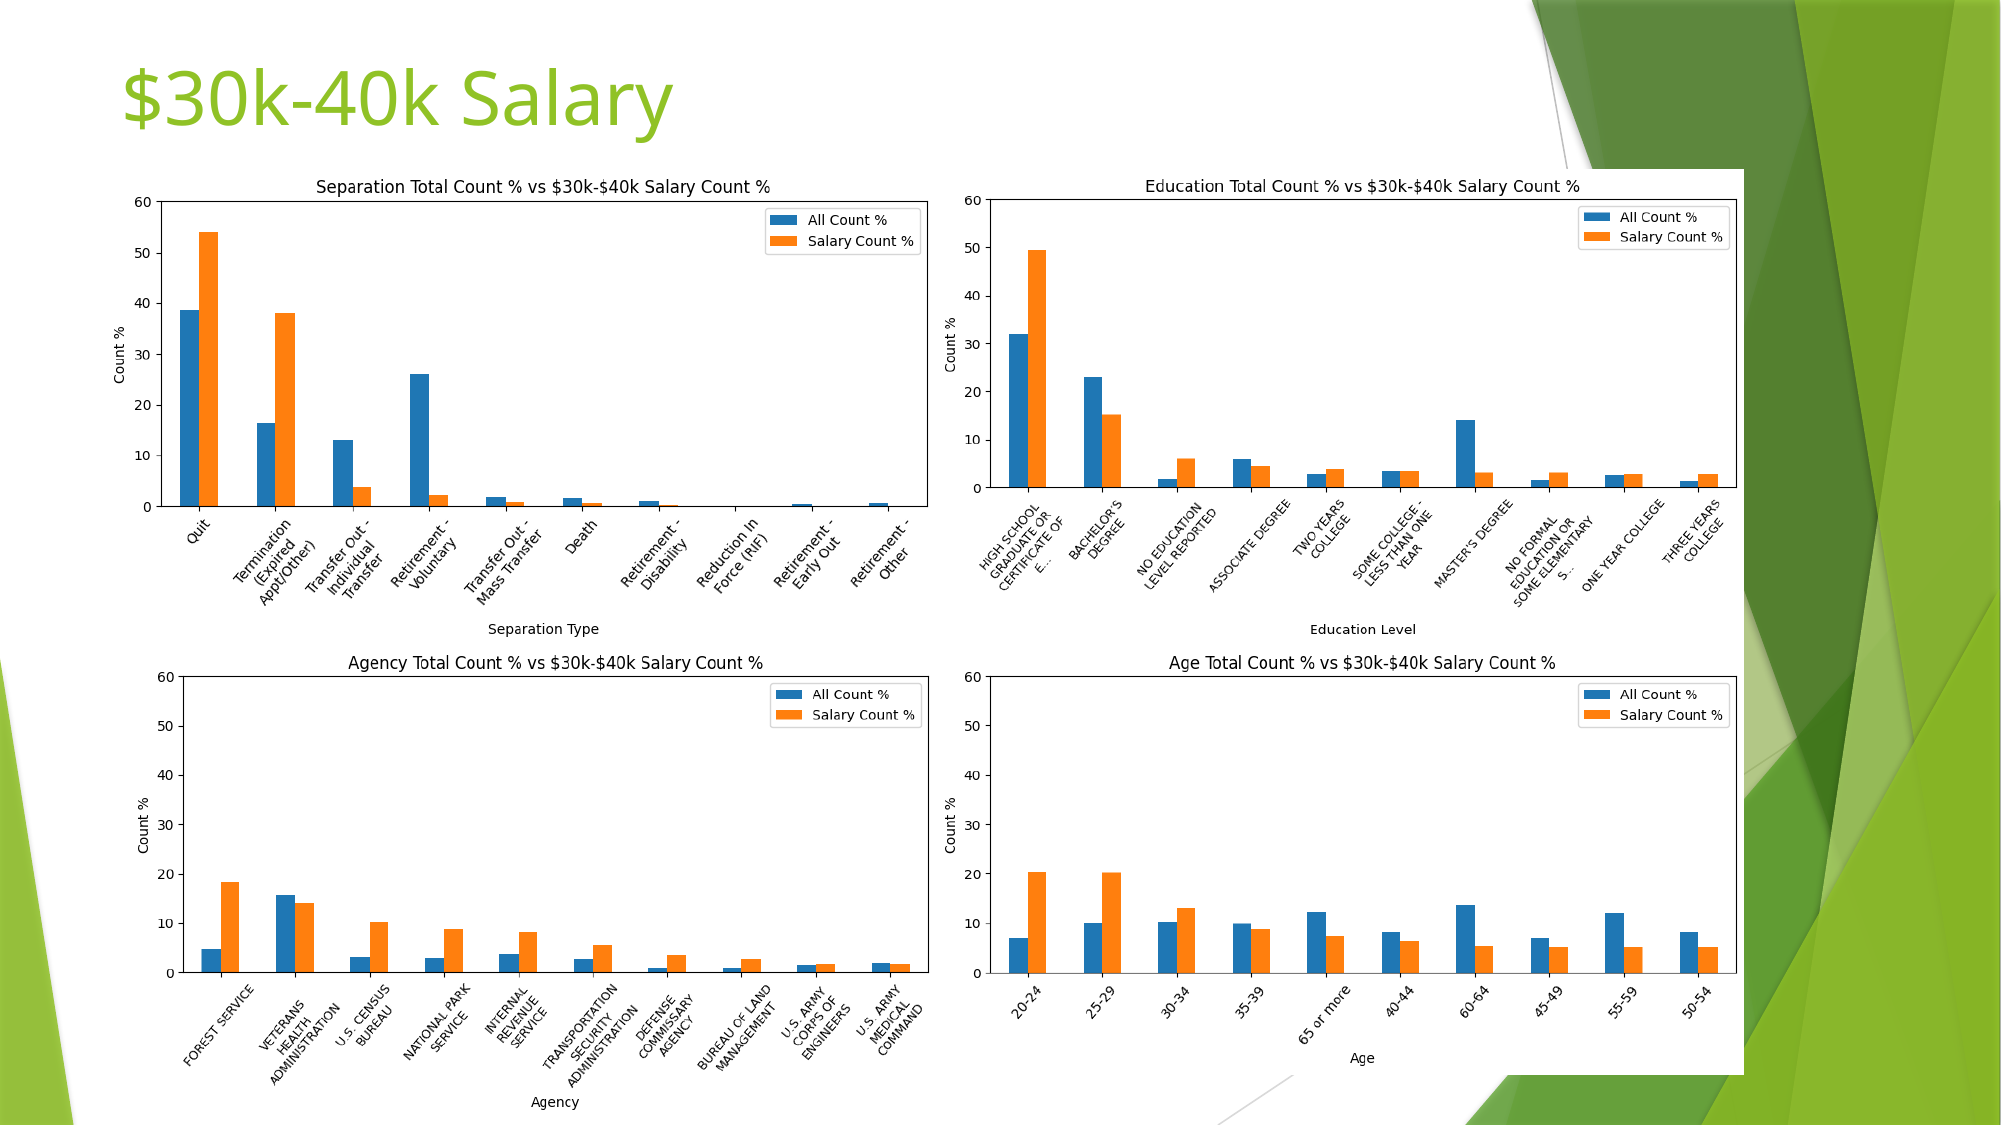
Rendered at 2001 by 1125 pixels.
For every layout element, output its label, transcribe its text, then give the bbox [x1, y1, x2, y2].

picture [103, 168, 1744, 1120]
title $30k-40k Salary [106, 43, 1518, 168]
